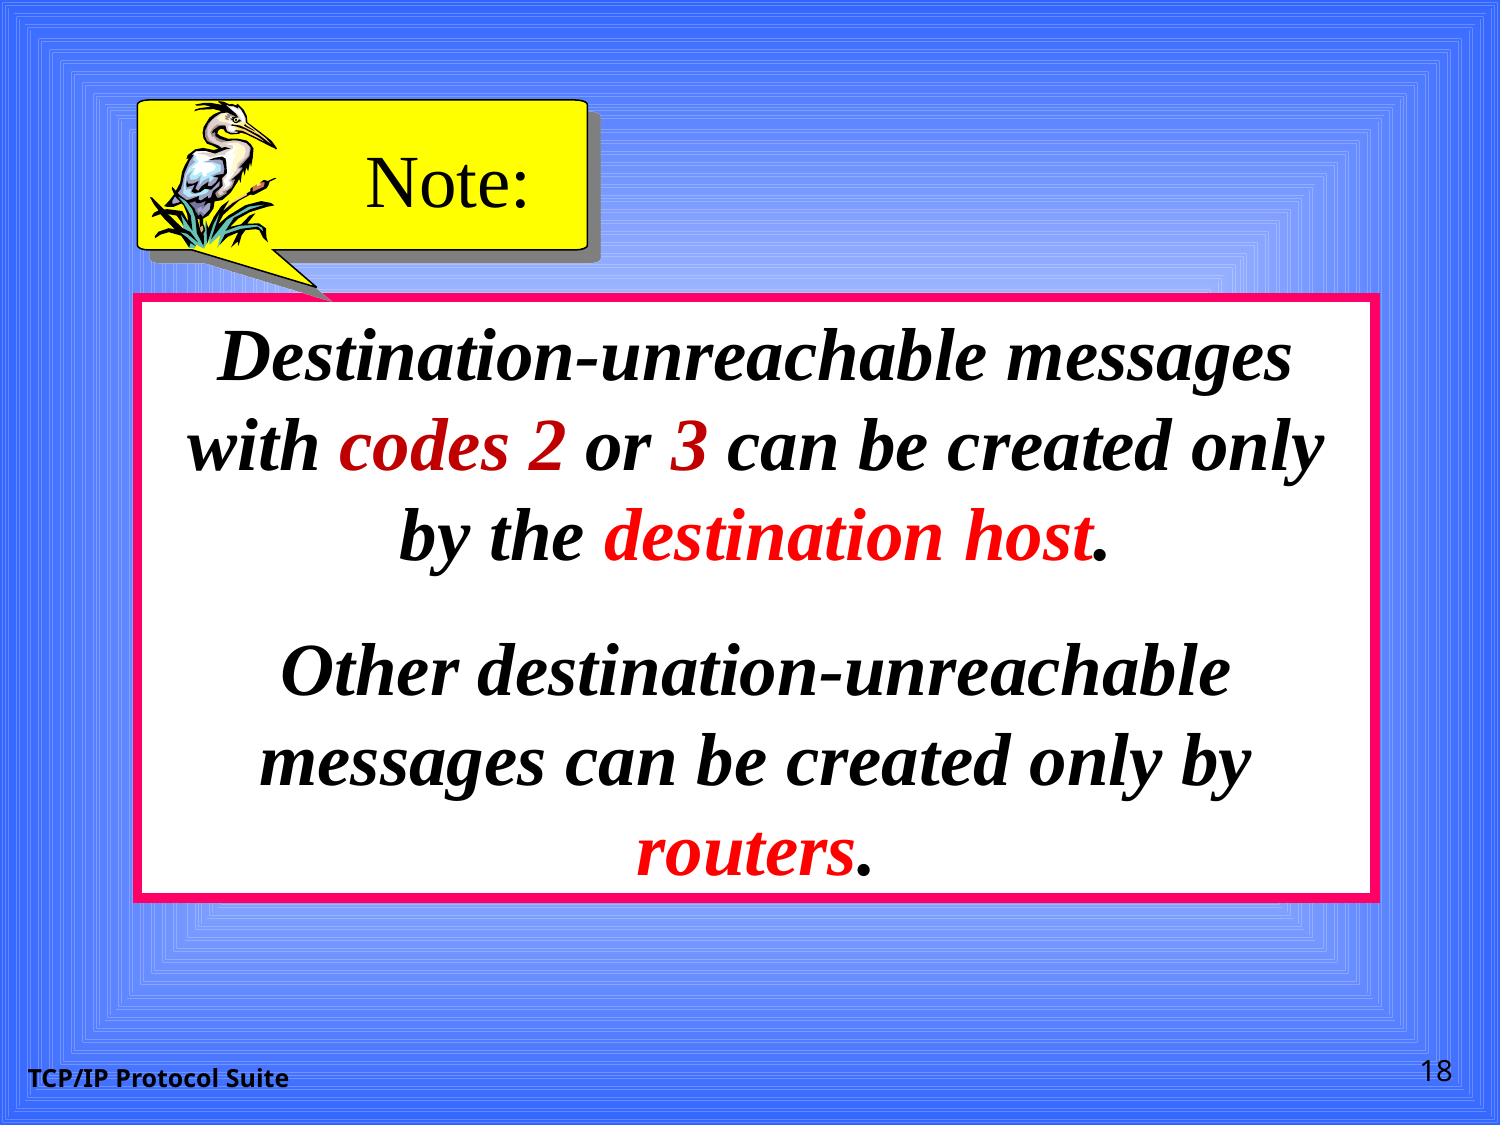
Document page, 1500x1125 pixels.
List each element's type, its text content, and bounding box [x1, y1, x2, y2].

text_box Destination-unreachable messages with codes 2 or 3 can be created only by the destination host. Other destination-unreachable messages can be created only by routers. [137, 297, 1375, 899]
slide_number 18 [1154, 1023, 1468, 1100]
footer TCP/IP Protocol Suite [12, 1024, 488, 1101]
picture [149, 99, 279, 251]
text_box [279, 99, 588, 250]
text_box Note: [350, 124, 547, 230]
text_box [222, 255, 317, 288]
text_box [133, 294, 143, 902]
text_box [137, 100, 147, 250]
